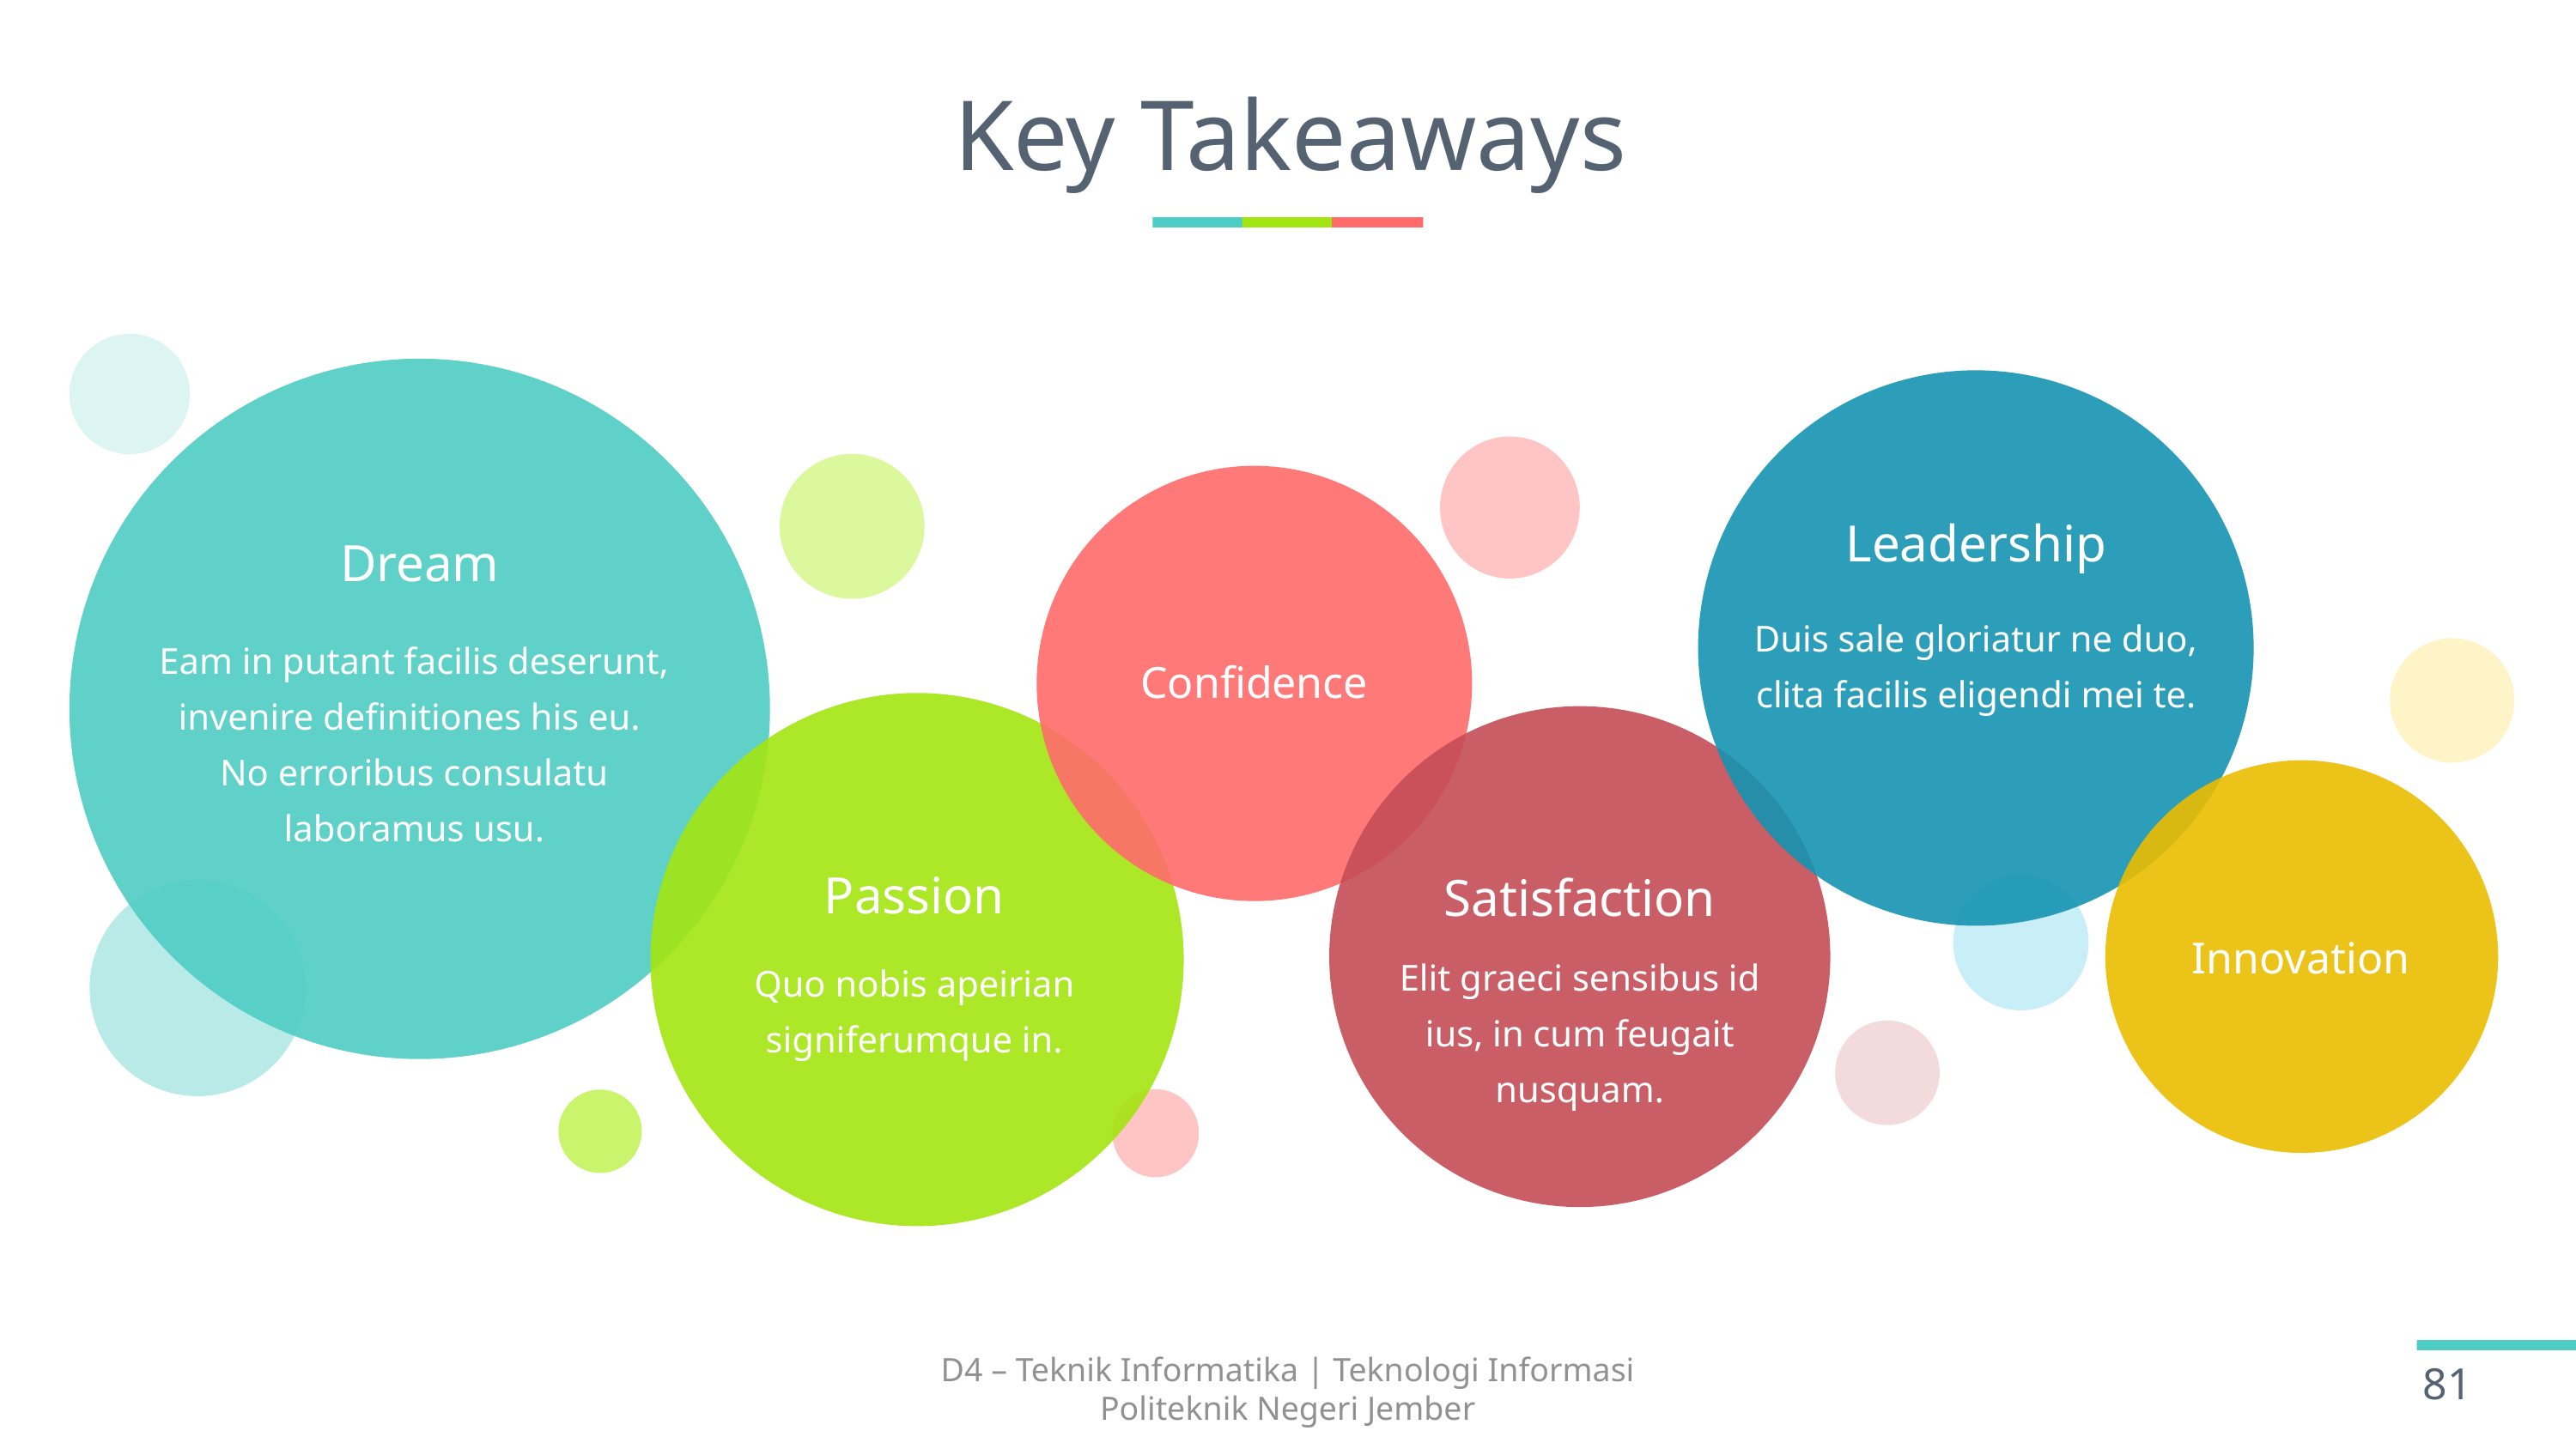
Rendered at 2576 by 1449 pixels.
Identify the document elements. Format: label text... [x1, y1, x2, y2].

title Key Takeaways [69, 49, 2512, 230]
list Elit graeci sensibus id ius, in cum feugait nusquam. [1353, 936, 1807, 1122]
list Quo nobis apeirian signiferumque in. [653, 942, 1176, 1128]
list Duis sale gloriatur ne duo, clita facilis eligendi mei te. [1715, 597, 2237, 783]
list Satisfaction [1357, 761, 1803, 933]
list Innovation [2123, 865, 2480, 1048]
list Confidence [1043, 599, 1466, 763]
footer D4 – Teknik Informatika | Teknologi Informasi Politeknik Negeri Jember [853, 1349, 1723, 1427]
list Leadership [1705, 504, 2246, 579]
slide_number 81 [2409, 1351, 2576, 1421]
list Passion [691, 758, 1138, 931]
list Eam in putant facilis deserunt, invenire definitiones his eu. No erroribus consulatu laboramus usu. [137, 619, 692, 893]
list Dream [94, 524, 744, 598]
